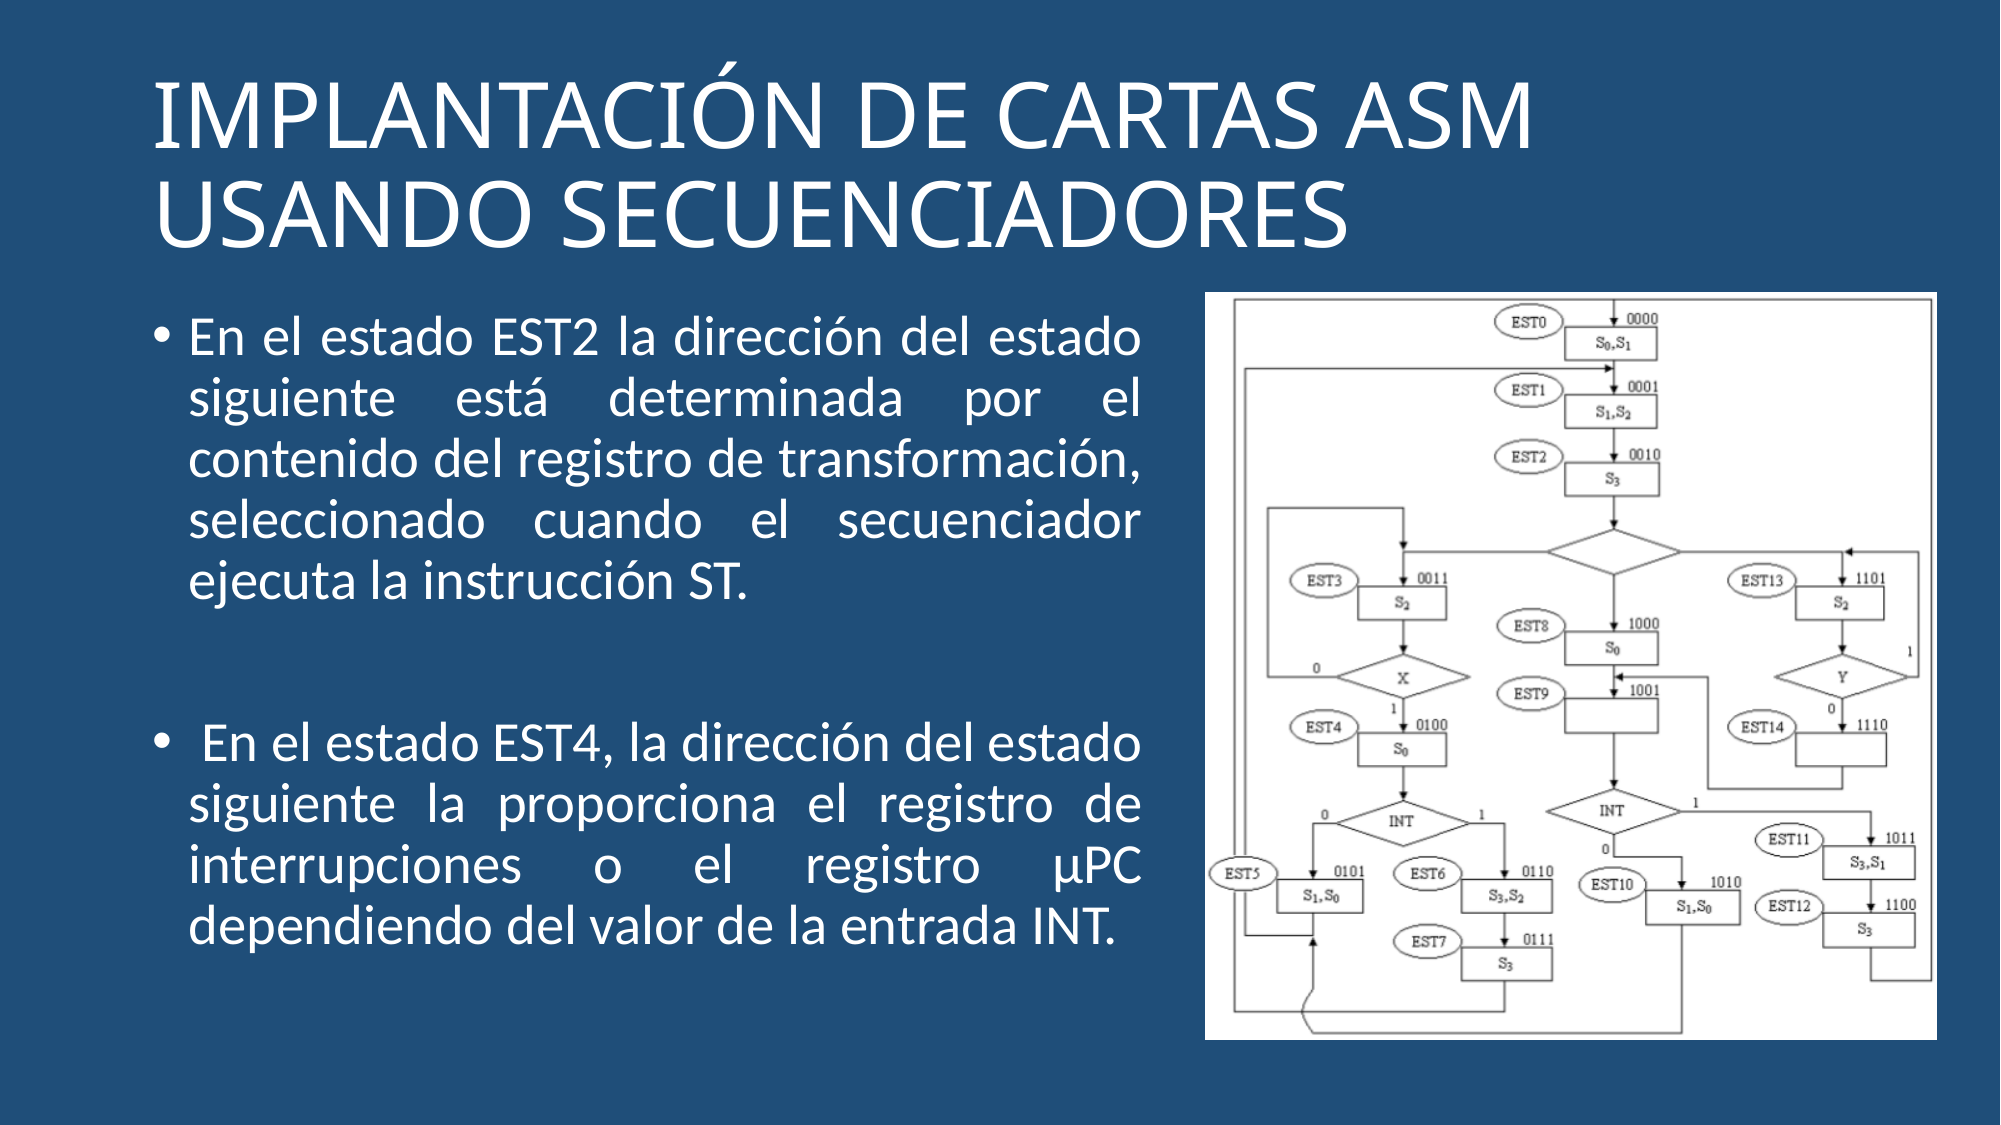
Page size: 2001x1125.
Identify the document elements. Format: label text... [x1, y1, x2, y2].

text_box En el estado EST2 la dirección del estado siguiente está determinada por el contenido del registro de transformación, seleccionado cuando el secuenciador ejecuta la instrucción ST. En el estado EST4, la dirección del estado siguiente la proporciona el registro de interrupciones o el registro μPC dependiendo del valor de la entrada INT. [137, 299, 1158, 1014]
picture [1204, 292, 1938, 1040]
text_box IMPLANTACIÓN DE CARTAS ASM USANDO SECUENCIADORES [137, 59, 1863, 278]
